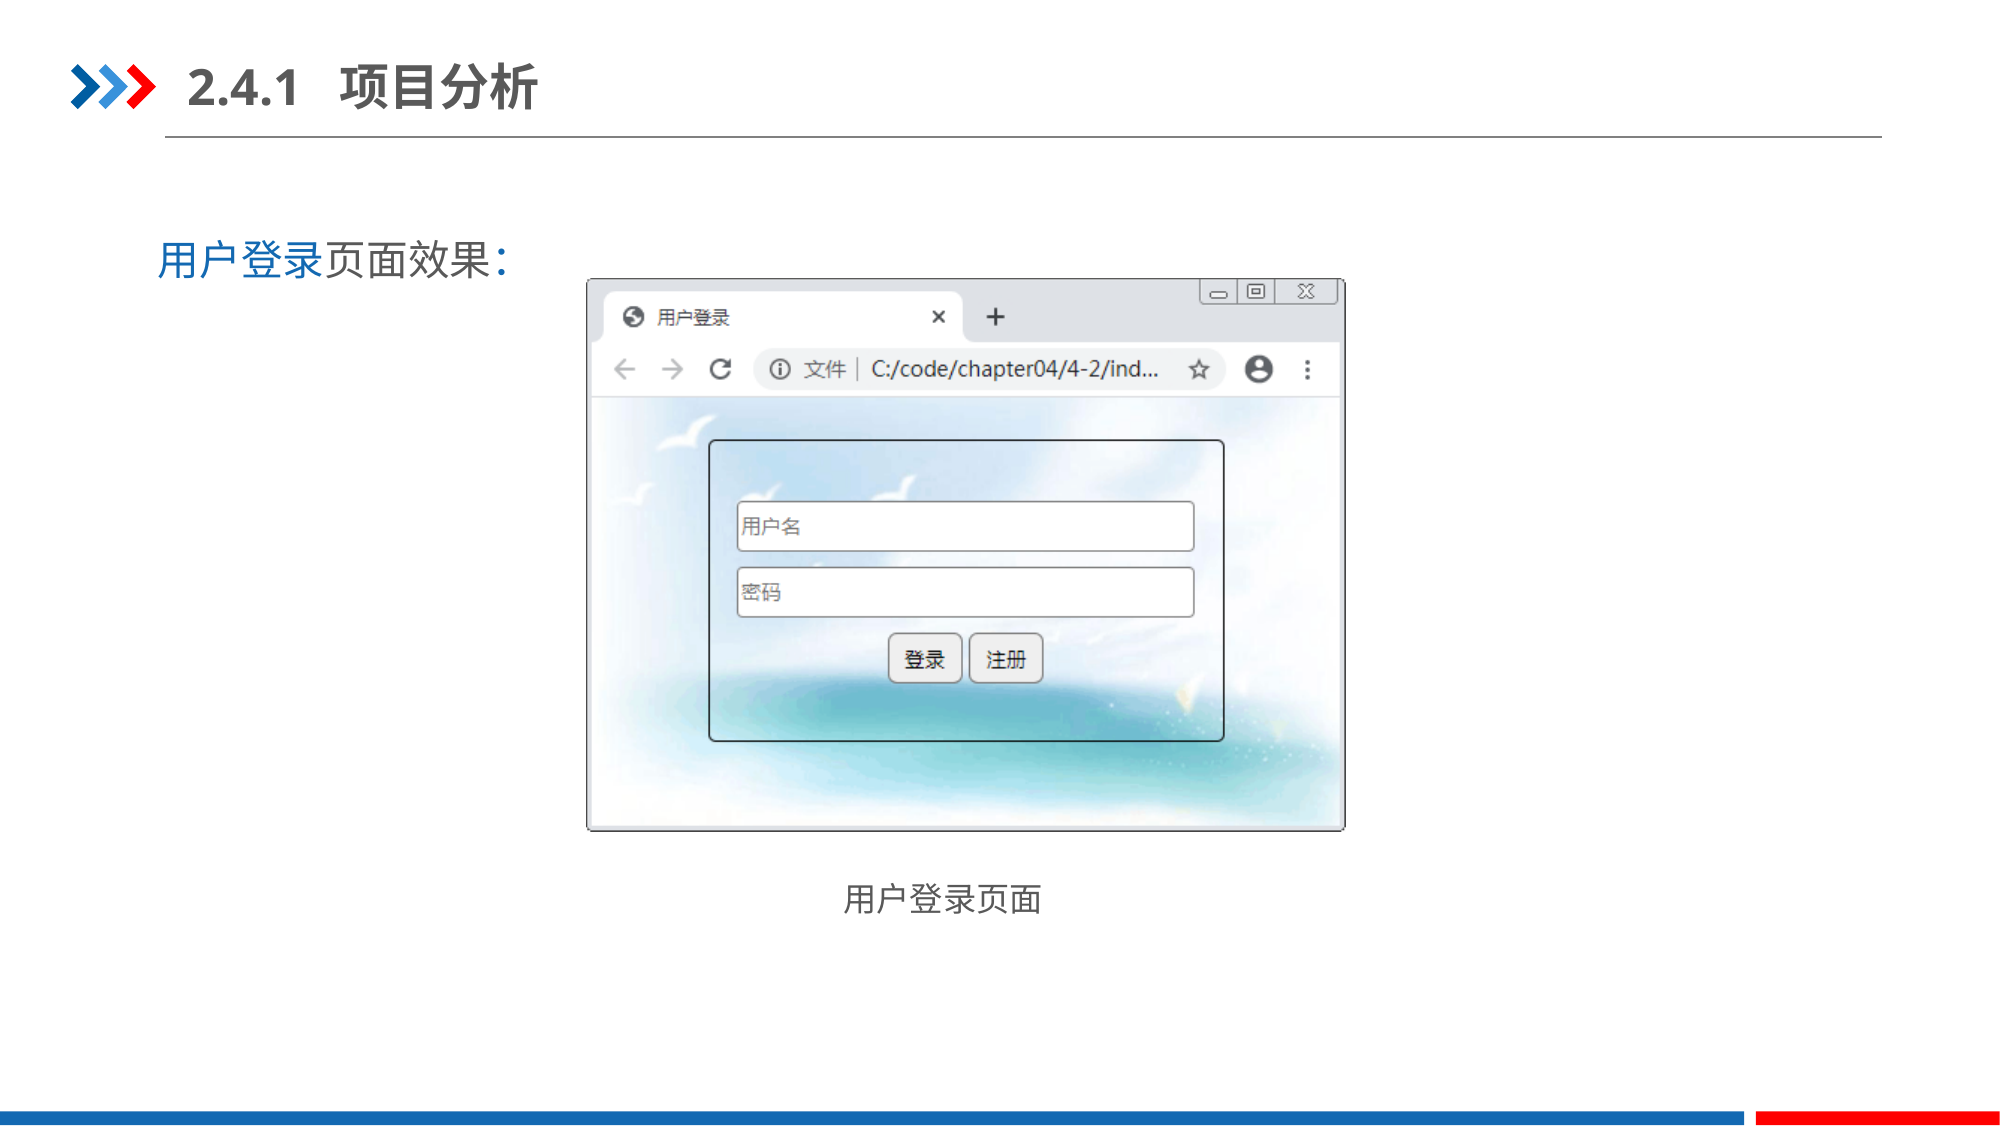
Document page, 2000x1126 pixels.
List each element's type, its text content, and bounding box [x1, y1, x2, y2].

text_box 用户登录页面 [775, 851, 1111, 926]
text_box 2.4.1 项目分析 [187, 43, 1012, 127]
picture [586, 278, 1346, 832]
text_box 用户登录页面效果： [137, 198, 1851, 294]
